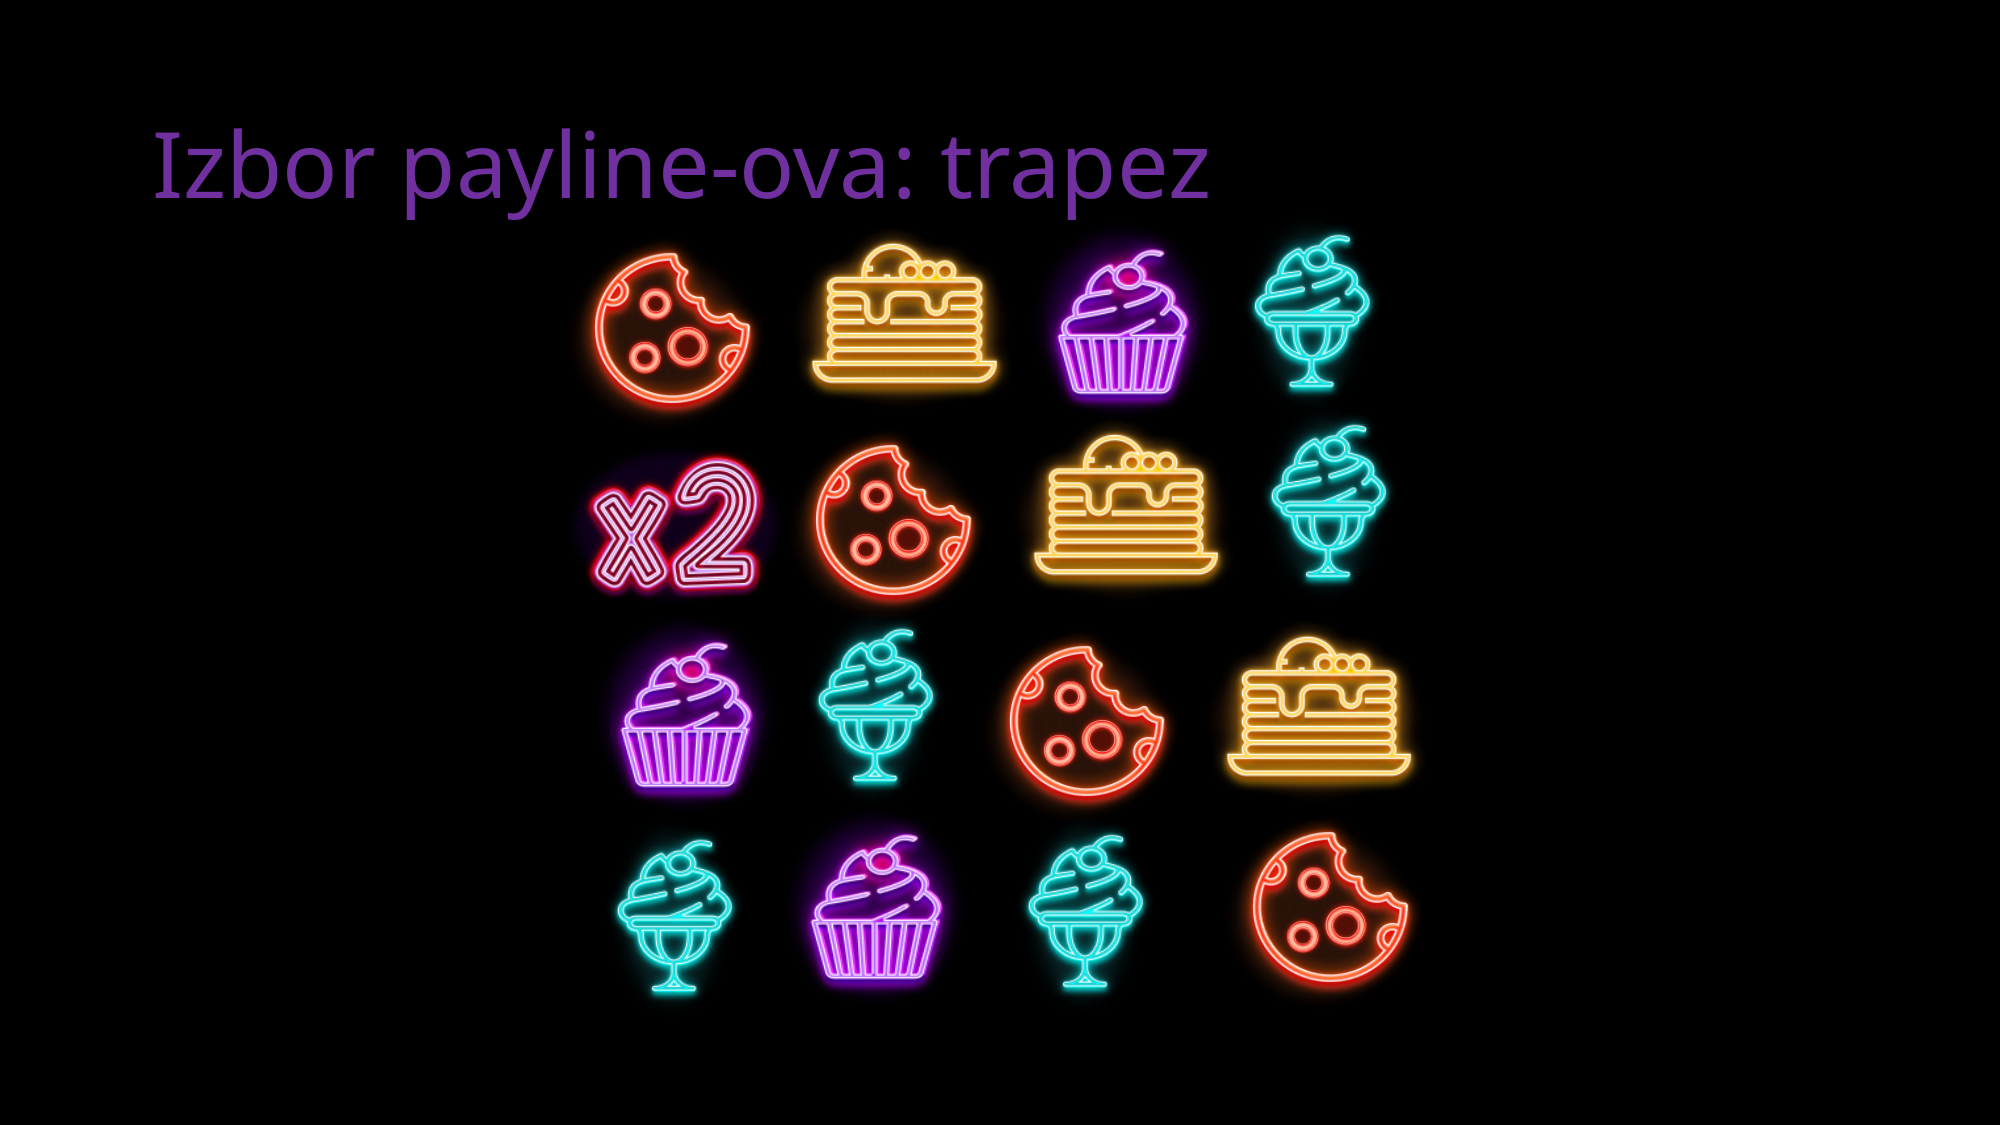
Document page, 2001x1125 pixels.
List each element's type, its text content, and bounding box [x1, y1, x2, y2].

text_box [648, 723, 1313, 936]
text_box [662, 499, 1327, 712]
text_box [665, 324, 1330, 537]
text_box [1327, 327, 1335, 541]
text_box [560, 207, 1440, 1025]
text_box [654, 526, 1319, 723]
title Izbor payline-ova: trapez [137, 59, 1863, 278]
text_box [673, 716, 1337, 929]
